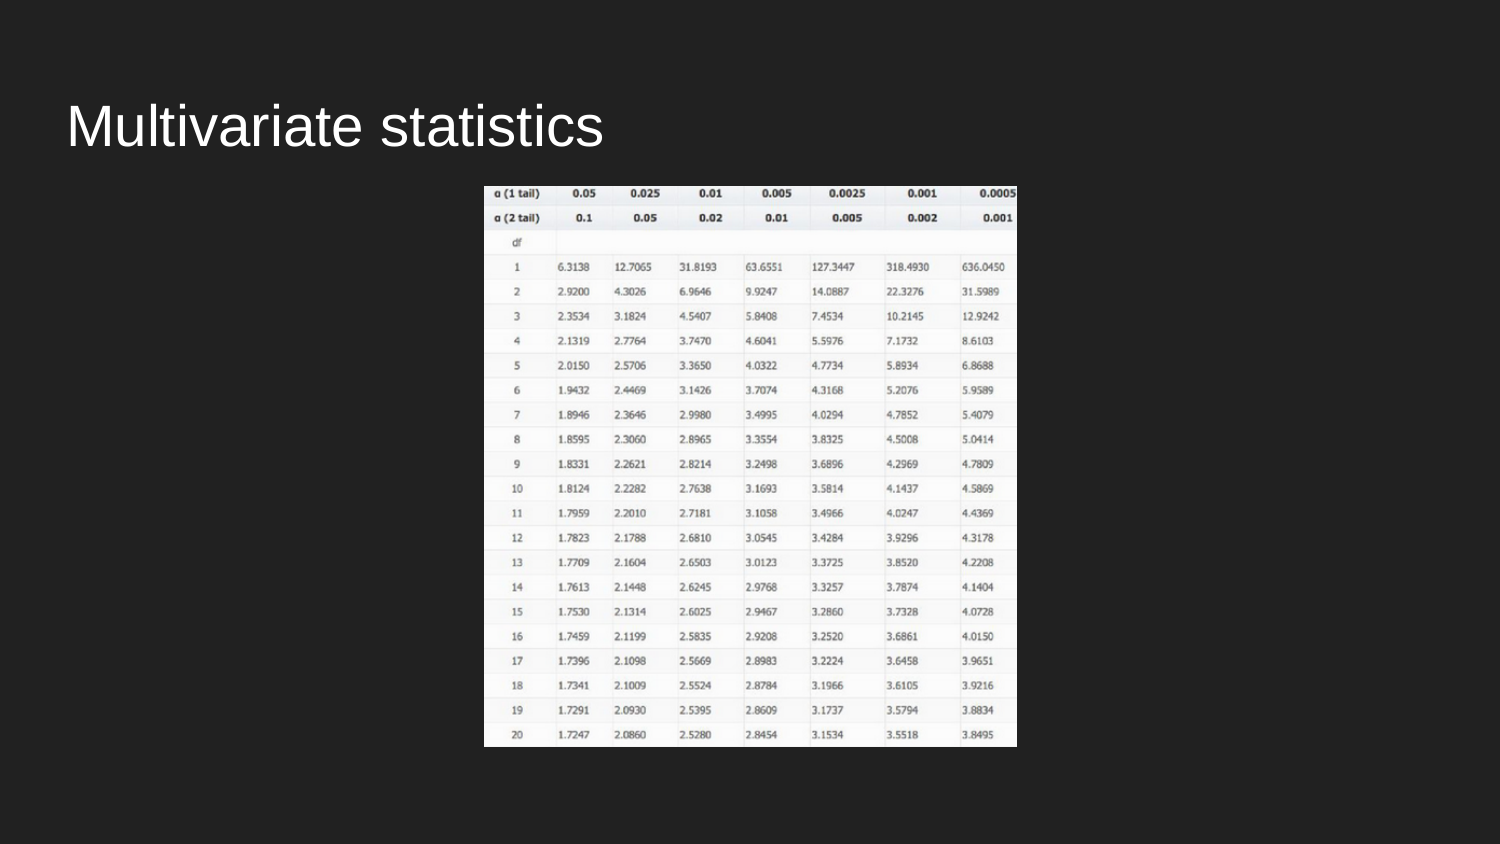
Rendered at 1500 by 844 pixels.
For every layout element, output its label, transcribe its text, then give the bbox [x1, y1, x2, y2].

title Multivariate statistics [51, 72, 1449, 167]
picture [484, 185, 1017, 747]
